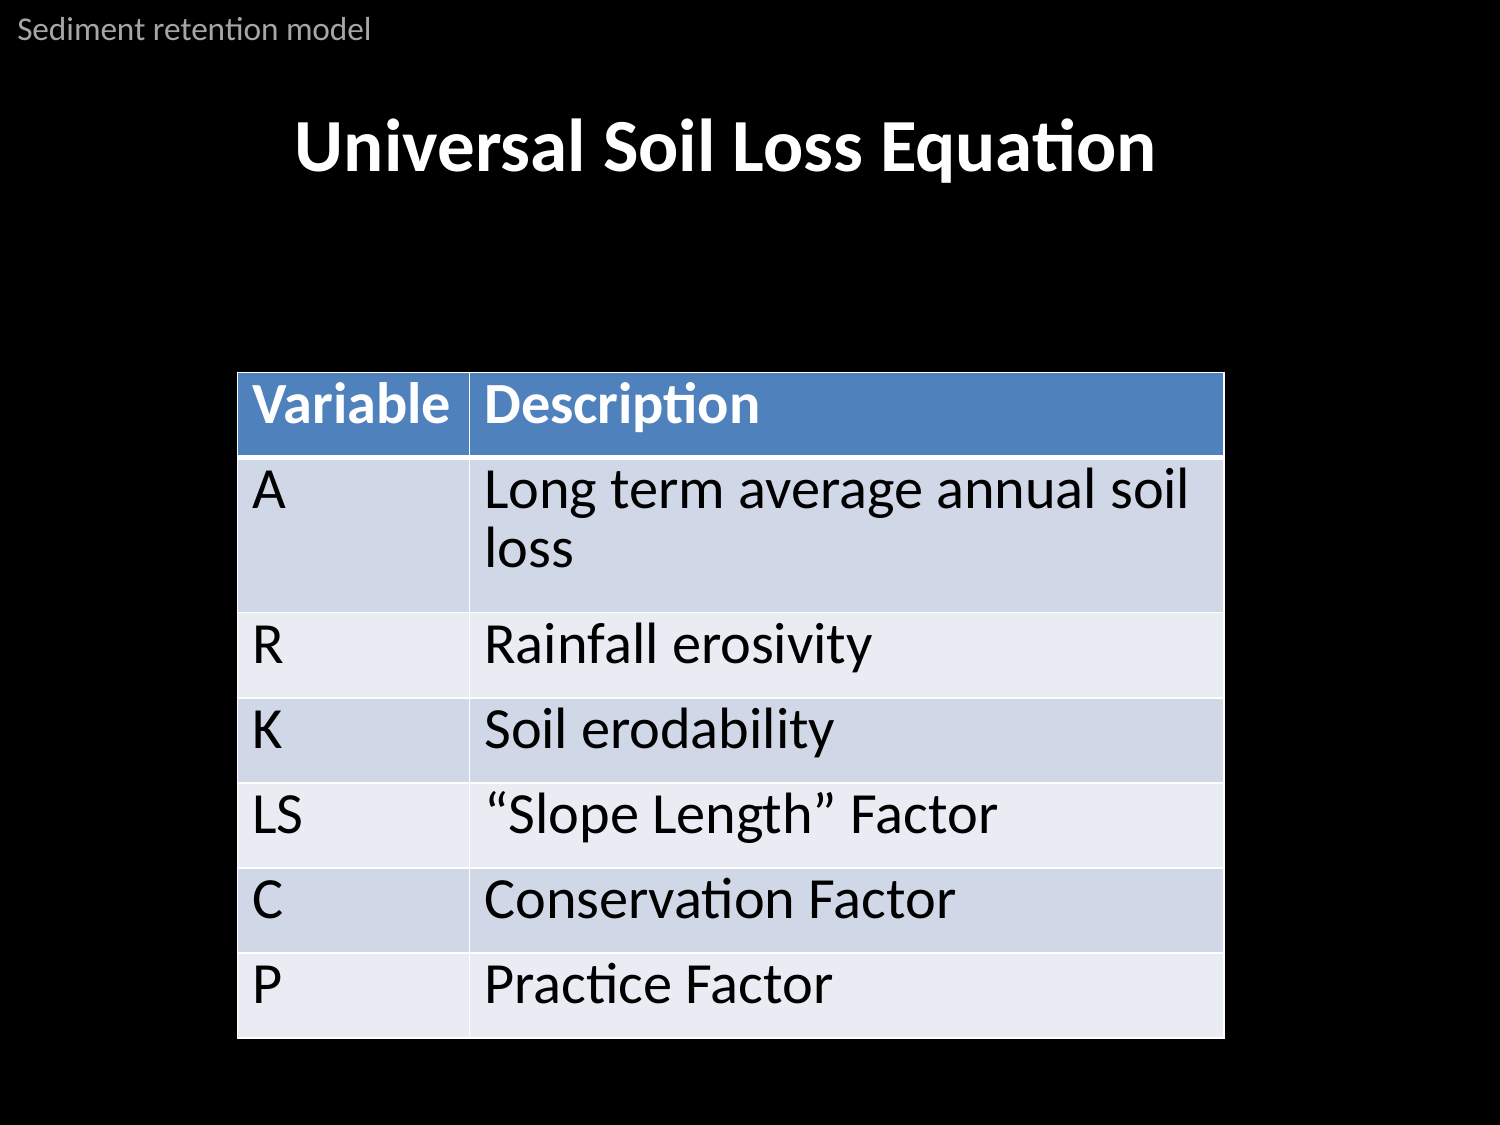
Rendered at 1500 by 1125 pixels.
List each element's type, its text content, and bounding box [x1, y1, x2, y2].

text_box Universal Soil Loss Equation [280, 89, 1173, 194]
table_cell A [238, 460, 469, 612]
table_cell LS [238, 784, 469, 867]
table_cell K [238, 699, 469, 782]
table_cell “Slope Length” Factor [470, 784, 1223, 867]
table_cell Rainfall erosivity [470, 613, 1223, 697]
table_header Description [470, 373, 1223, 455]
table_cell C [238, 869, 469, 952]
text_box Sediment retention model [2, 0, 388, 55]
table_cell Long term average annual soil loss [470, 460, 1223, 612]
table_header Variable [238, 373, 469, 455]
table_cell Soil erodability [470, 699, 1223, 782]
table_cell Practice Factor [470, 954, 1223, 1037]
table_cell R [238, 613, 469, 697]
table_cell P [238, 954, 469, 1037]
table_cell Conservation Factor [470, 869, 1223, 952]
